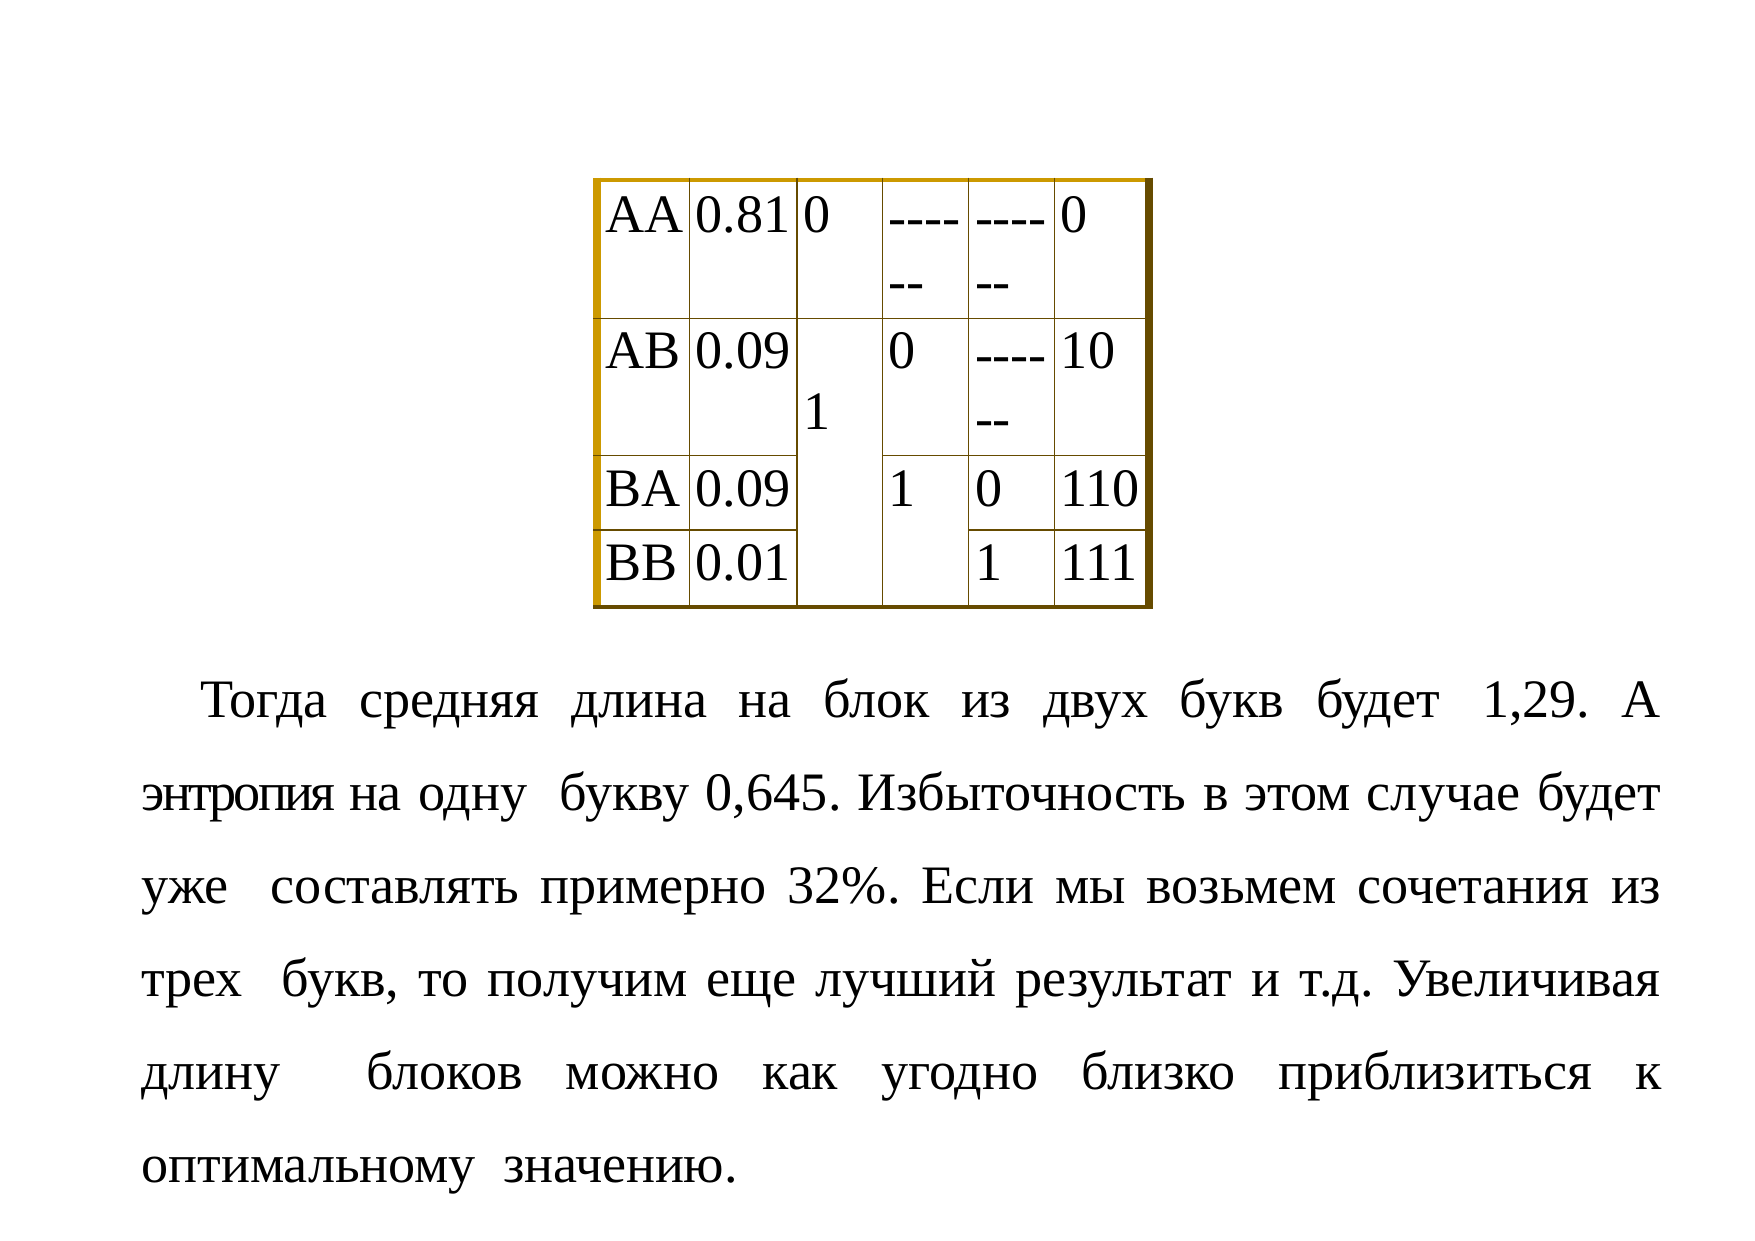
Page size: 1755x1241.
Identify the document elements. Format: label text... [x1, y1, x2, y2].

table_cell AB [601, 319, 689, 455]
table_cell 1 [969, 531, 1054, 605]
table_cell 0.09 [690, 456, 796, 529]
table_cell 0.01 [690, 531, 796, 605]
table_cell BA [601, 456, 689, 529]
table_header AA [601, 182, 689, 318]
table_cell 10 [1055, 319, 1145, 455]
table_cell BB [601, 531, 689, 605]
table_cell 0.09 [690, 319, 796, 455]
table_cell 1 [883, 456, 968, 605]
text_box Тогда средняя длина на блок из двух букв будет 1,29. А энтропия на одну букву 0,645. Избыточность в этом случае будет уже составлять примерно 32%. Если мы возьмем сочетания из трех букв, то получим еще лучший результат и т.д. Увеличивая длину блоков можно как угодно близко приблизиться к оптимальному значению. [139, 633, 1662, 1194]
table_header ---- -- [969, 182, 1054, 318]
table_cell 1 [798, 319, 882, 605]
table_cell ---- -- [969, 319, 1054, 455]
table_header 0.81 [690, 182, 796, 318]
table_header 0 [1055, 182, 1145, 318]
table_cell 111 [1055, 531, 1145, 605]
table_cell 0 [969, 456, 1054, 529]
table_header ---- -- [883, 182, 968, 318]
table_cell 110 [1055, 456, 1145, 529]
table_cell 0 [883, 319, 968, 455]
table_header 0 [798, 182, 882, 318]
